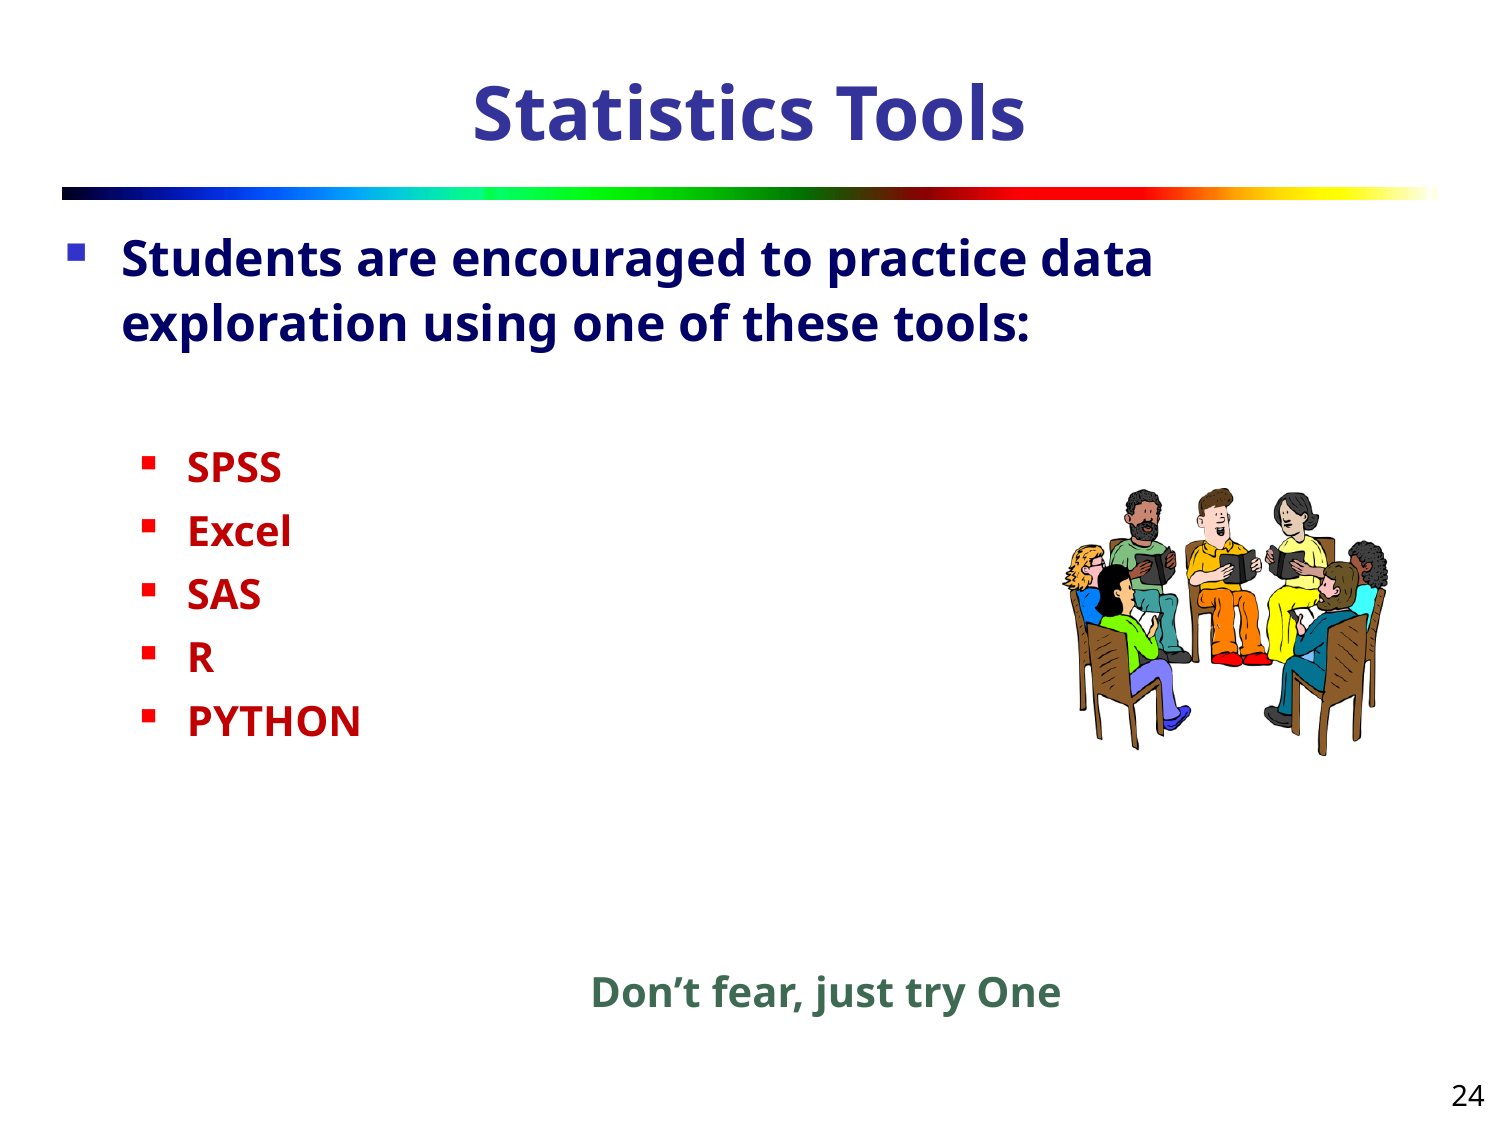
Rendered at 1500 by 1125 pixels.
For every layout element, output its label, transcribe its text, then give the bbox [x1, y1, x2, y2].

slide_number 24 [1187, 1049, 1500, 1125]
title Statistics Tools [0, 62, 1500, 163]
picture [1062, 488, 1388, 757]
picture [62, 187, 355, 200]
picture [382, 187, 1438, 200]
list Students are encouraged to practice data exploration using one of these tools: SPSS Excel SAS R PYTHON Don’t fear, just try One [49, 212, 1451, 751]
